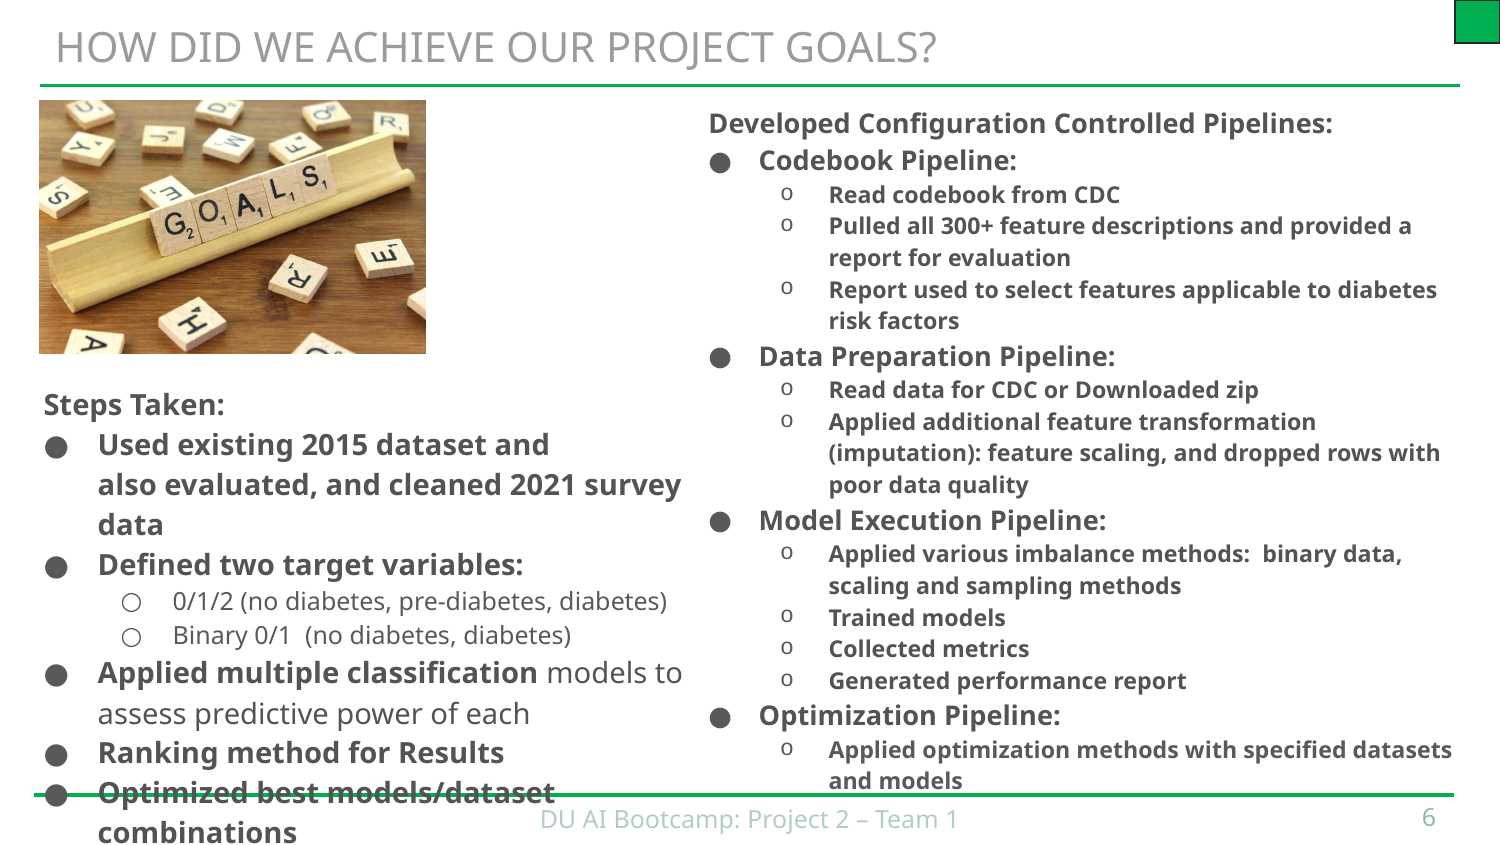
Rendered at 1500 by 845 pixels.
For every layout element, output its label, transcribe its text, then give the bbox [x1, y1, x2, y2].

picture [39, 100, 426, 354]
slide_number 6 [1356, 796, 1451, 841]
footer DU AI Bootcamp: Project 2 – Team 1 [496, 798, 1004, 844]
list Steps Taken: Used existing 2015 dataset and also evaluated, and cleaned 2021 survey data Defined two target variables: 0/1/2 (no diabetes, pre-diabetes, diabetes) Binary 0/1 (no diabetes, diabetes) Applied multiple classification models to assess predictive power of each Ranking method for Results Optimized best models/dataset combinations [22, 380, 688, 795]
text_box [1454, 0, 1500, 44]
list Developed Configuration Controlled Pipelines: Codebook Pipeline: Read codebook from CDC Pulled all 300+ feature descriptions and provided a report for evaluation Report used to select features applicable to diabetes risk factors Data Preparation Pipeline: Read data for CDC or Downloaded zip Applied additional feature transformation (imputation): feature scaling, and dropped rows with poor data quality Model Execution Pipeline: Applied various imbalance methods: binary data, scaling and sampling methods Trained models Collected metrics Generated performance report Optimization Pipeline: Applied optimization methods with specified datasets and models [688, 101, 1460, 795]
title How Did We Achieve Our Project Goals? [39, 14, 1461, 85]
